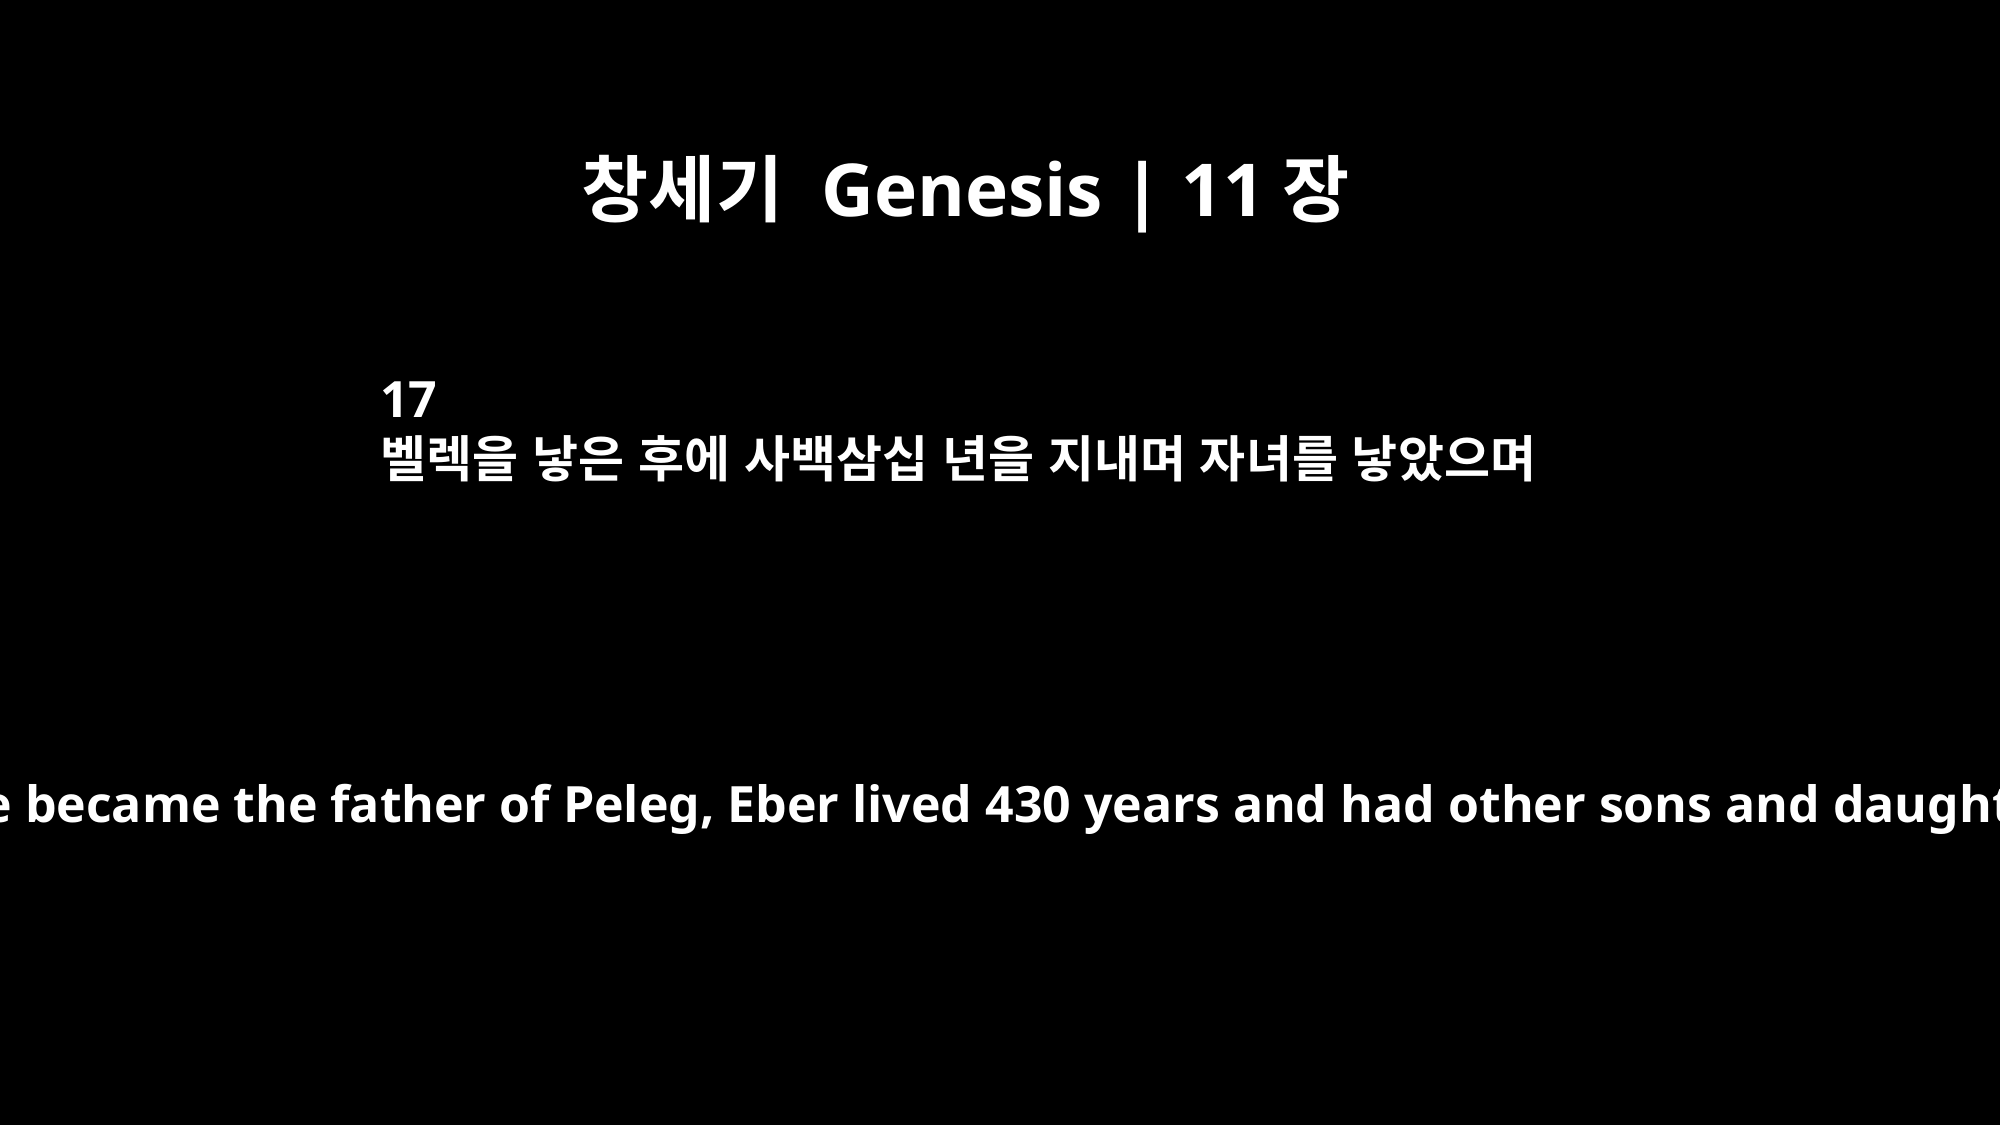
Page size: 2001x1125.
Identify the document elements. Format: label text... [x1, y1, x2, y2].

text_box And after he became the father of Peleg, Eber lived 430 years and had other sons and daughters. [0, 764, 2000, 840]
text_box 17 벨렉을 낳은 후에 사백삼십 년을 지내며 자녀를 낳았으며 [365, 359, 1552, 495]
text_box 창세기 Genesis | 11장 [566, 136, 1365, 239]
